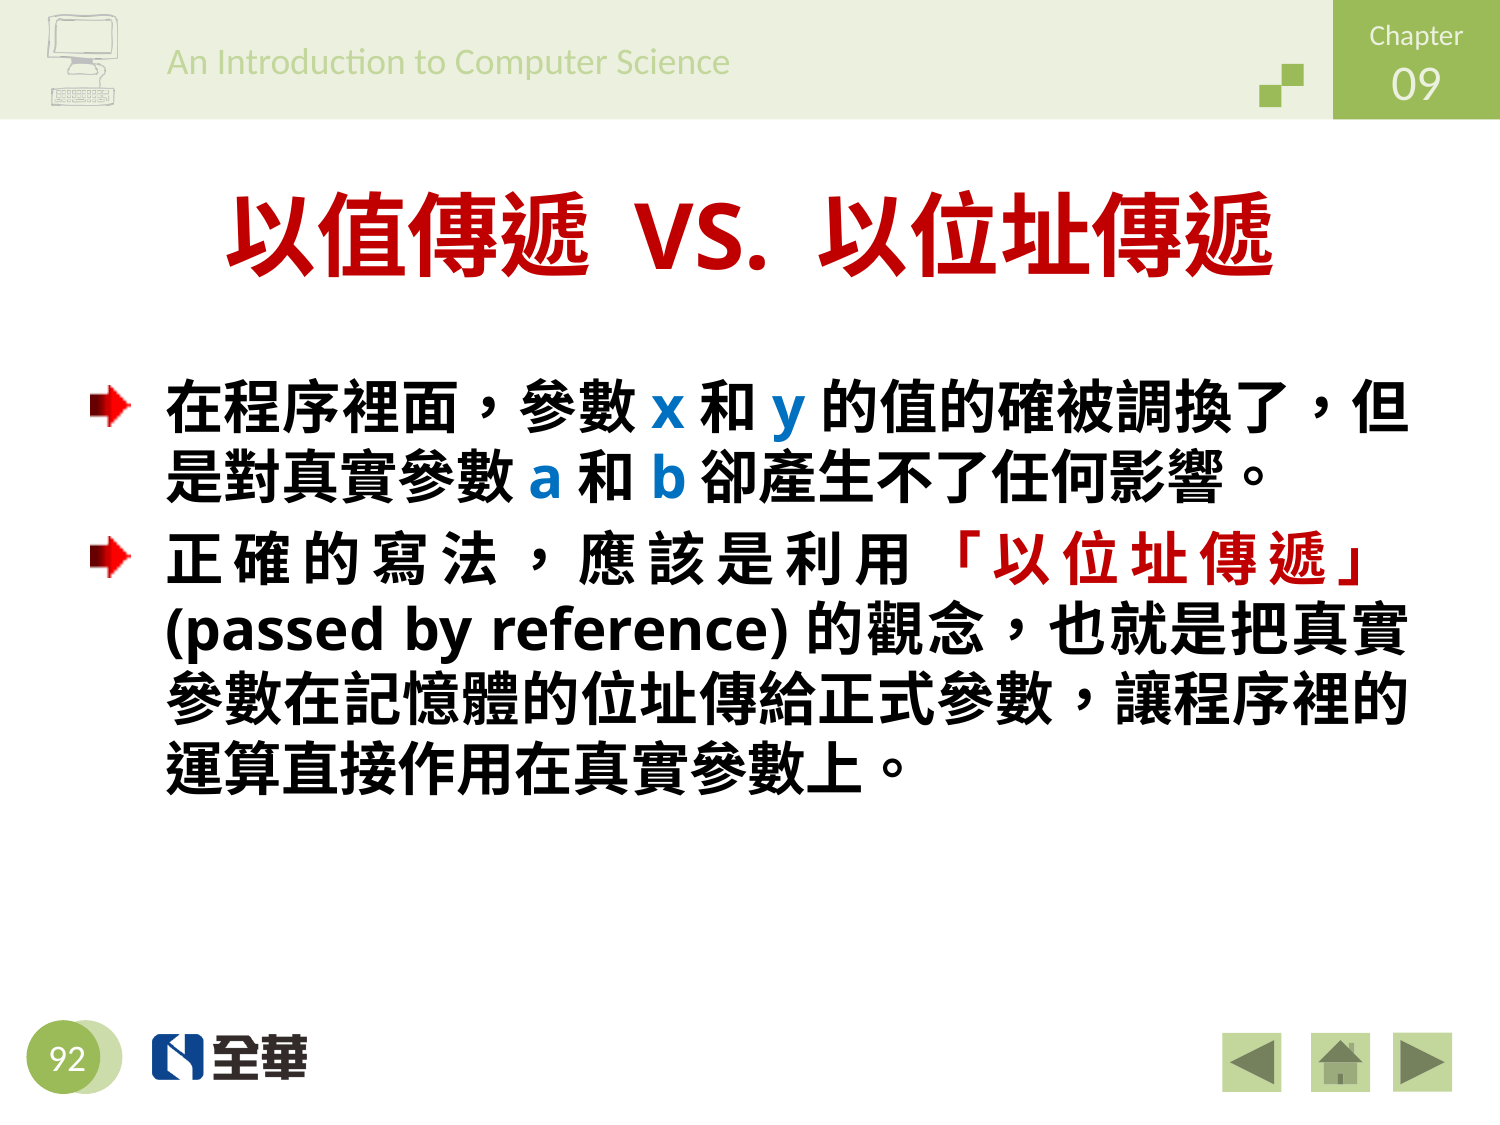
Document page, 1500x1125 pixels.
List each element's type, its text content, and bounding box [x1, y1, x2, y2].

picture [152, 1034, 307, 1080]
picture [90, 385, 131, 427]
picture [47, 14, 118, 106]
list 在程序裡面，參數x和y的值的確被調換了，但是對真實參數a和b卻產生不了任何影響。 正確的寫法，應該是利用「以位址傳遞」(passed by reference)的觀念，也就是把真實參數在記憶體的位址傳給正式參數，讓程序裡的運算直接作用在真實參數上。 [75, 363, 1425, 1005]
title 以值傳遞 VS. 以位址傳遞 [75, 138, 1425, 327]
picture [90, 536, 131, 578]
